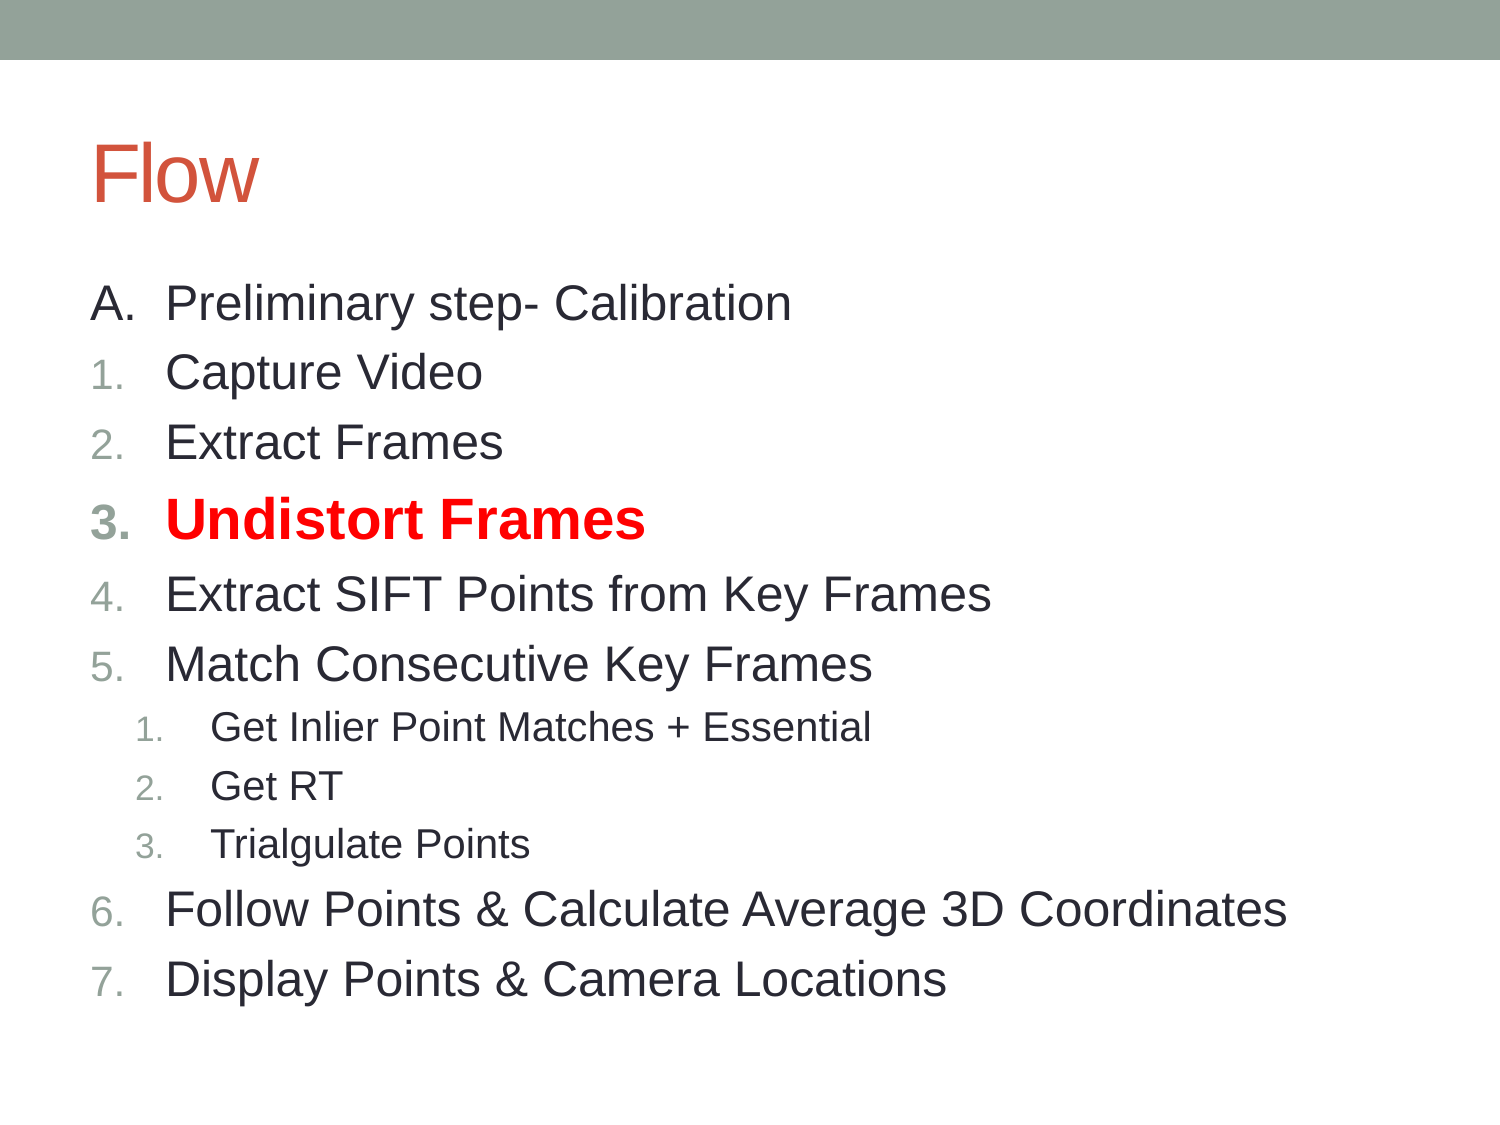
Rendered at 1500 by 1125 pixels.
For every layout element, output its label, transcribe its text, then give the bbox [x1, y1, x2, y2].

list A. Preliminary step- Calibration Capture Video Extract Frames Undistort Frames Extract SIFT Points from Key Frames Match Consecutive Key Frames Get Inlier Point Matches + Essential Get RT Trialgulate Points Follow Points & Calculate Average 3D Coordinates Display Points & Camera Locations [75, 262, 1425, 1063]
title Flow [75, 87, 1425, 250]
